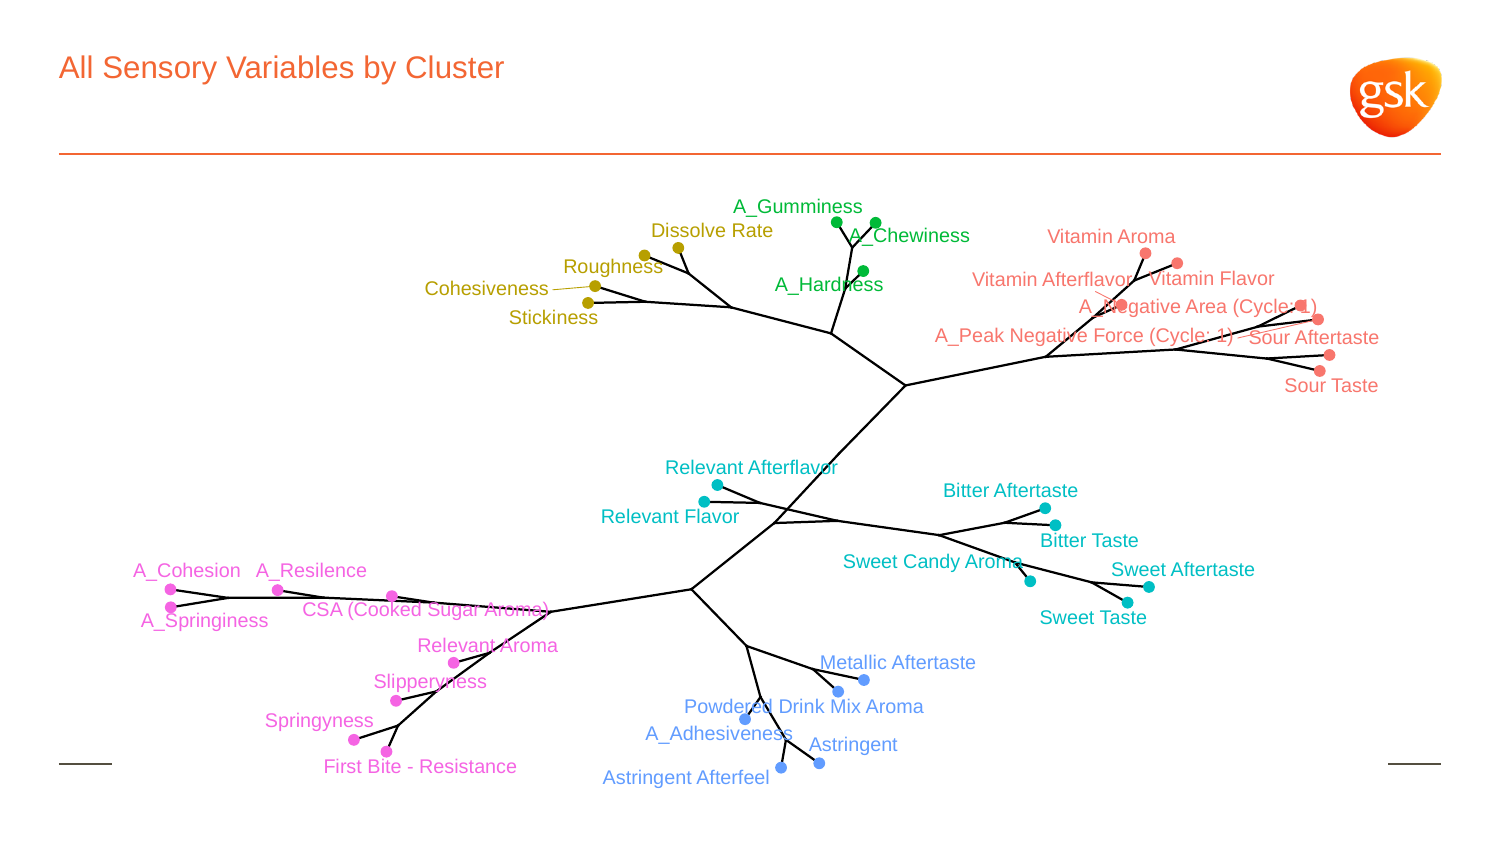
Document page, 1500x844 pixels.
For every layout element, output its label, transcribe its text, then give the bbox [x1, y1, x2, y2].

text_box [112, 194, 1388, 796]
title All Sensory Variables by Cluster [58, 47, 1302, 86]
picture [1333, 38, 1457, 157]
